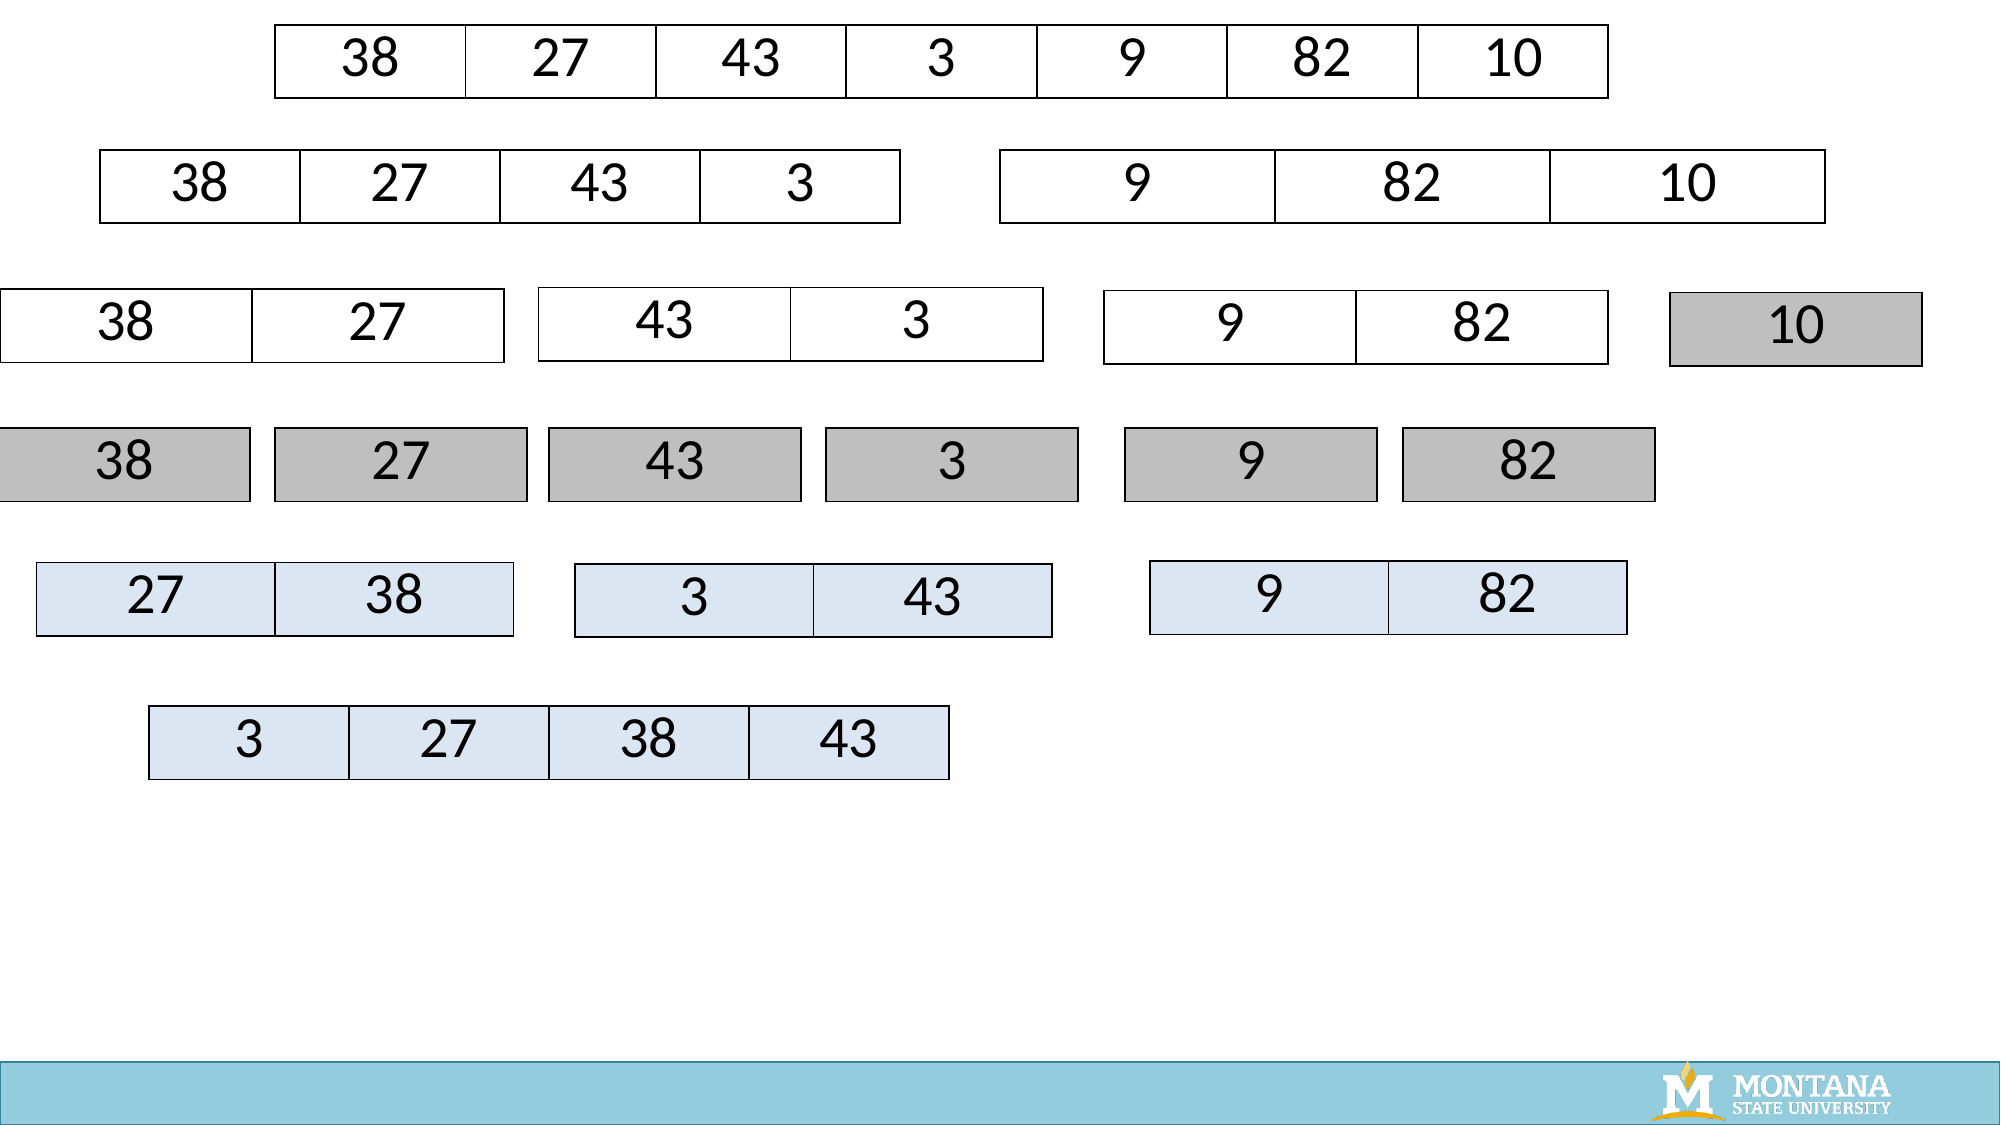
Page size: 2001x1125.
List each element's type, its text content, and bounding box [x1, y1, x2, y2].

table_header 9 [1038, 26, 1226, 97]
table_header 27 [301, 151, 499, 222]
table_header 82 [1276, 151, 1549, 222]
table_header 43 [539, 288, 790, 360]
table_header 27 [276, 429, 526, 501]
table_header 27 [253, 290, 503, 362]
table_header 3 [150, 707, 348, 779]
table_header 9 [1105, 291, 1355, 363]
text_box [0, 1060, 1647, 1125]
table_header 38 [1, 290, 251, 362]
table_header 43 [657, 26, 845, 97]
table_header 82 [1357, 291, 1607, 363]
picture [1649, 1060, 1892, 1122]
table_header 43 [550, 429, 800, 501]
table_header 82 [1228, 26, 1417, 97]
table_header 38 [0, 429, 249, 501]
table_header 3 [576, 565, 813, 636]
table_header 9 [1151, 562, 1388, 634]
table_header 43 [501, 151, 699, 222]
table_header 10 [1419, 26, 1607, 97]
table_header 9 [1126, 429, 1376, 501]
table_header 9 [1001, 151, 1274, 222]
table_header 3 [701, 151, 899, 222]
table_header 27 [466, 26, 655, 97]
table_header 27 [350, 707, 548, 779]
table_header 38 [101, 151, 299, 222]
table_header 38 [276, 563, 513, 635]
table_header 43 [814, 565, 1051, 636]
table_header 82 [1389, 562, 1626, 634]
table_header 82 [1404, 429, 1654, 501]
table_header 38 [276, 26, 465, 97]
table_header 27 [37, 563, 274, 635]
table_header 10 [1671, 293, 1921, 365]
table_header 38 [550, 707, 748, 779]
table_header 3 [791, 288, 1042, 360]
table_header 10 [1551, 151, 1824, 222]
table_header 43 [750, 707, 948, 779]
table_header 3 [847, 26, 1036, 97]
table_header 3 [827, 429, 1077, 501]
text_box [1892, 1060, 2000, 1125]
